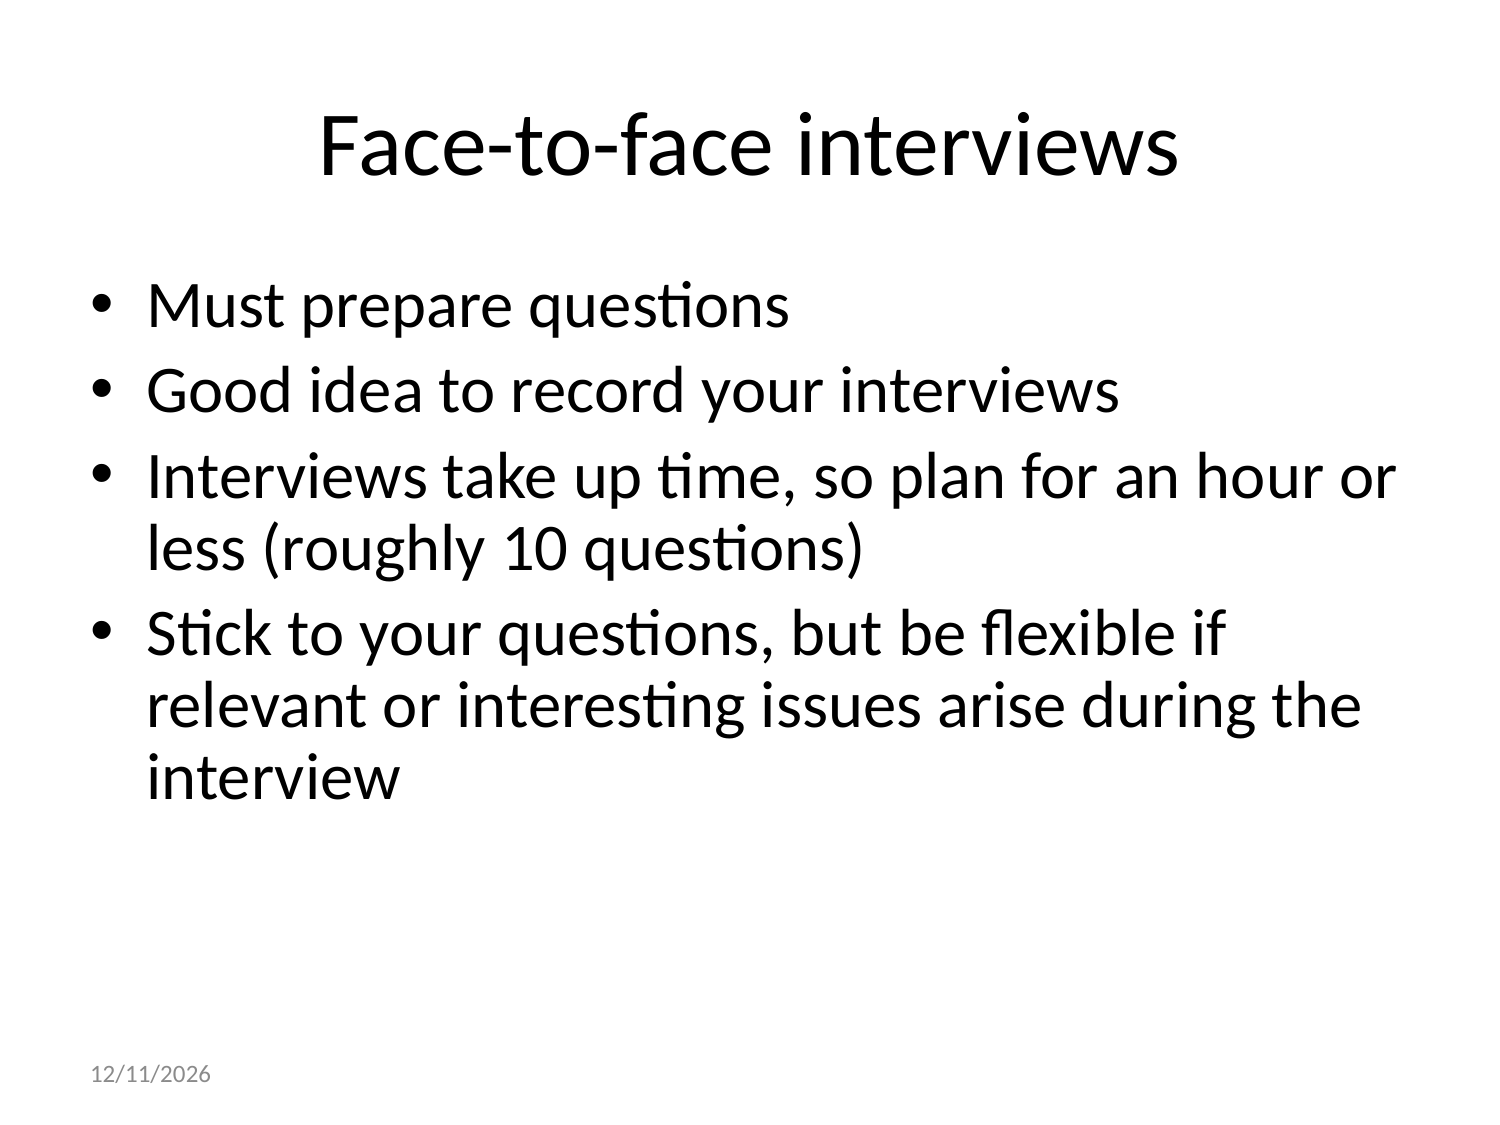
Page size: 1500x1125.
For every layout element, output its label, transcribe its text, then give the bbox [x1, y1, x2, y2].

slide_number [75, 1042, 425, 1103]
title Face-to-face interviews [74, 44, 1426, 233]
list Must prepare questions Good idea to record your interviews Interviews take up time, so plan for an hour or less (roughly 10 questions) Stick to your questions, but be flexible if relevant or interesting issues arise during the interview [74, 262, 1426, 1006]
